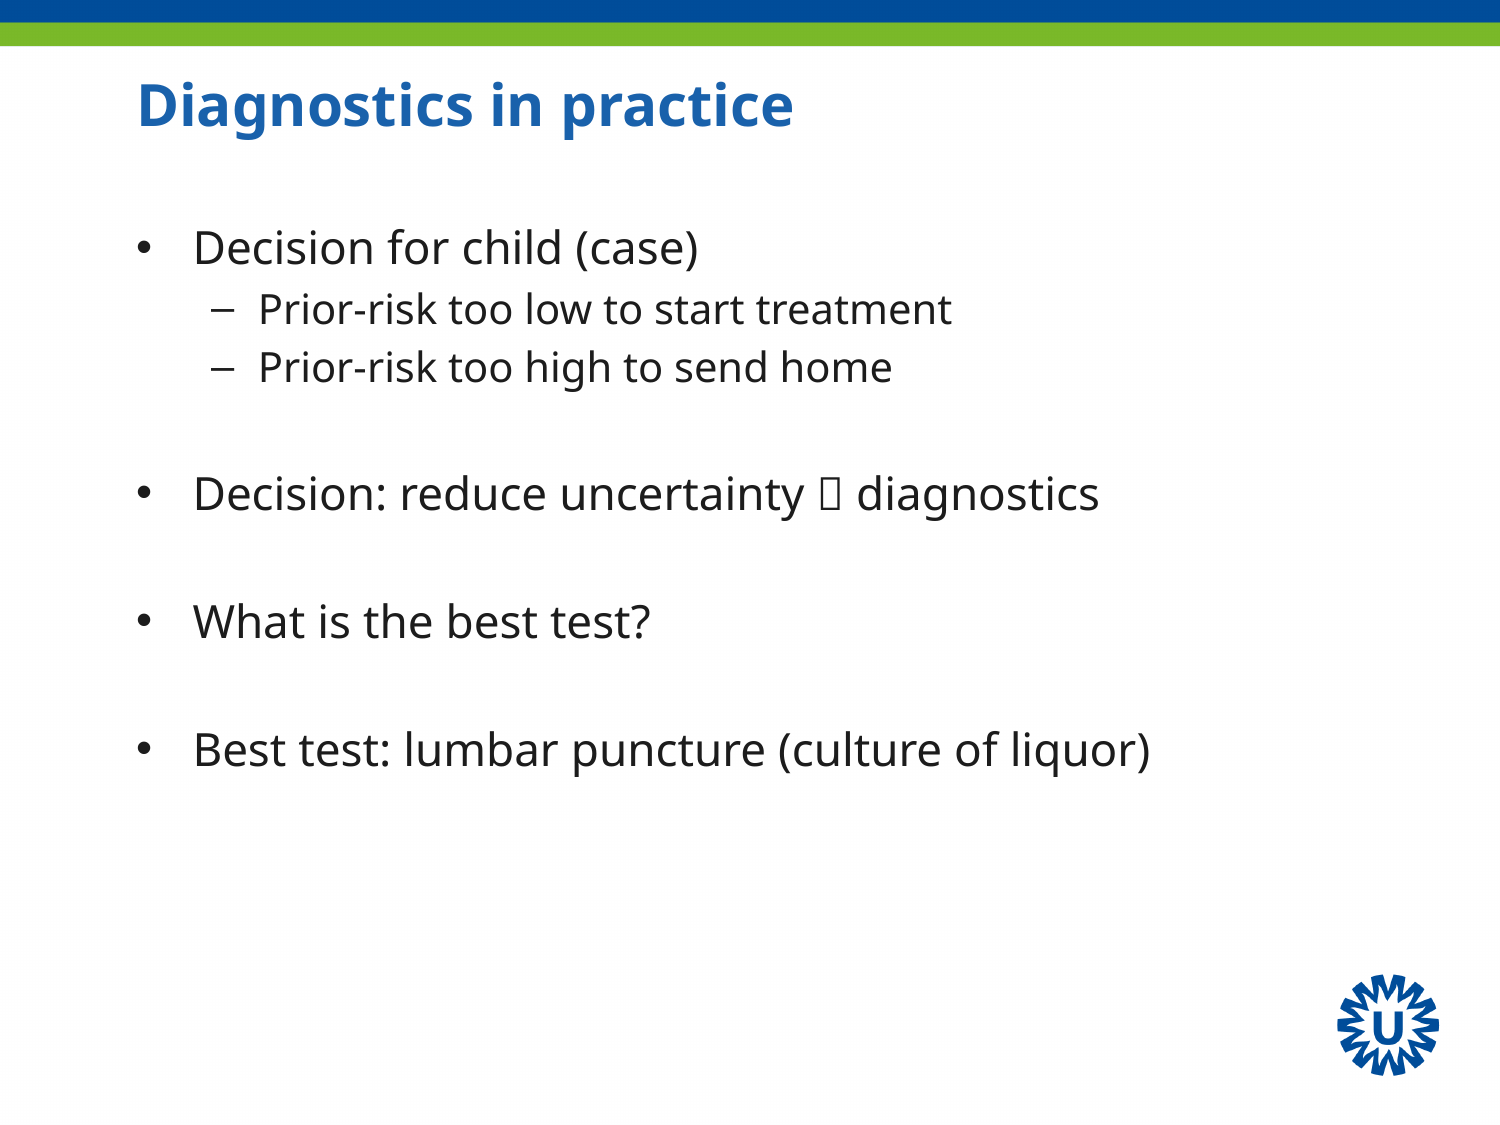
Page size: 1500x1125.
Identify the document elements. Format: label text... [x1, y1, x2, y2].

list Decision for child (case) Prior-risk too low to start treatment Prior-risk too high to send home Decision: reduce uncertainty  diagnostics What is the best test? Best test: lumbar puncture (culture of liquor) [121, 211, 1359, 907]
picture [0, 0, 1500, 1125]
title Diagnostics in practice [121, 60, 1359, 195]
